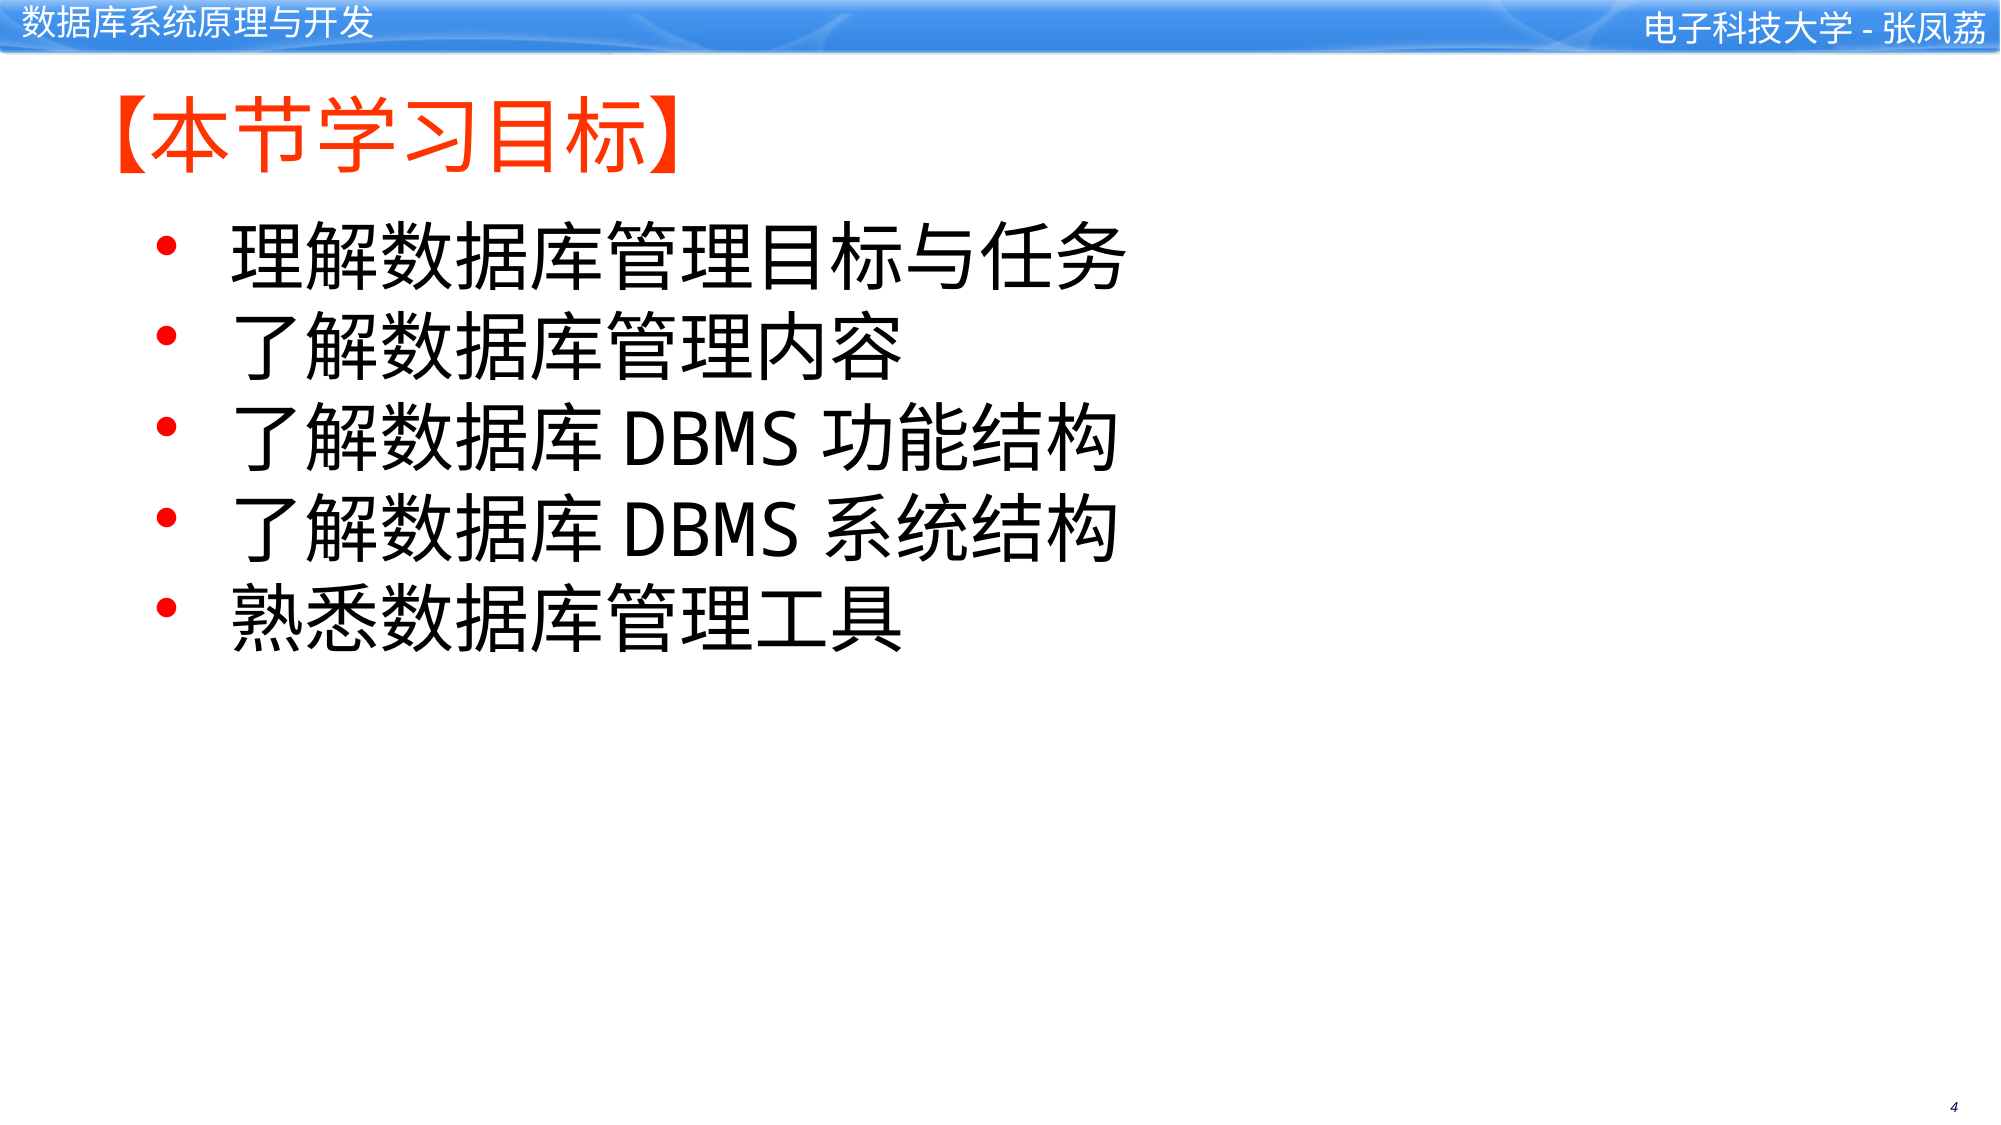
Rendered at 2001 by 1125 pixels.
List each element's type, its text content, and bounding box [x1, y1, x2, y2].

text_box 理解数据库管理目标与任务 了解数据库管理内容 了解数据库DBMS功能结构 了解数据库DBMS系统结构 熟悉数据库管理工具 [137, 200, 1768, 671]
text_box 【本节学习目标】 [54, 78, 1295, 189]
picture [0, 0, 2000, 55]
